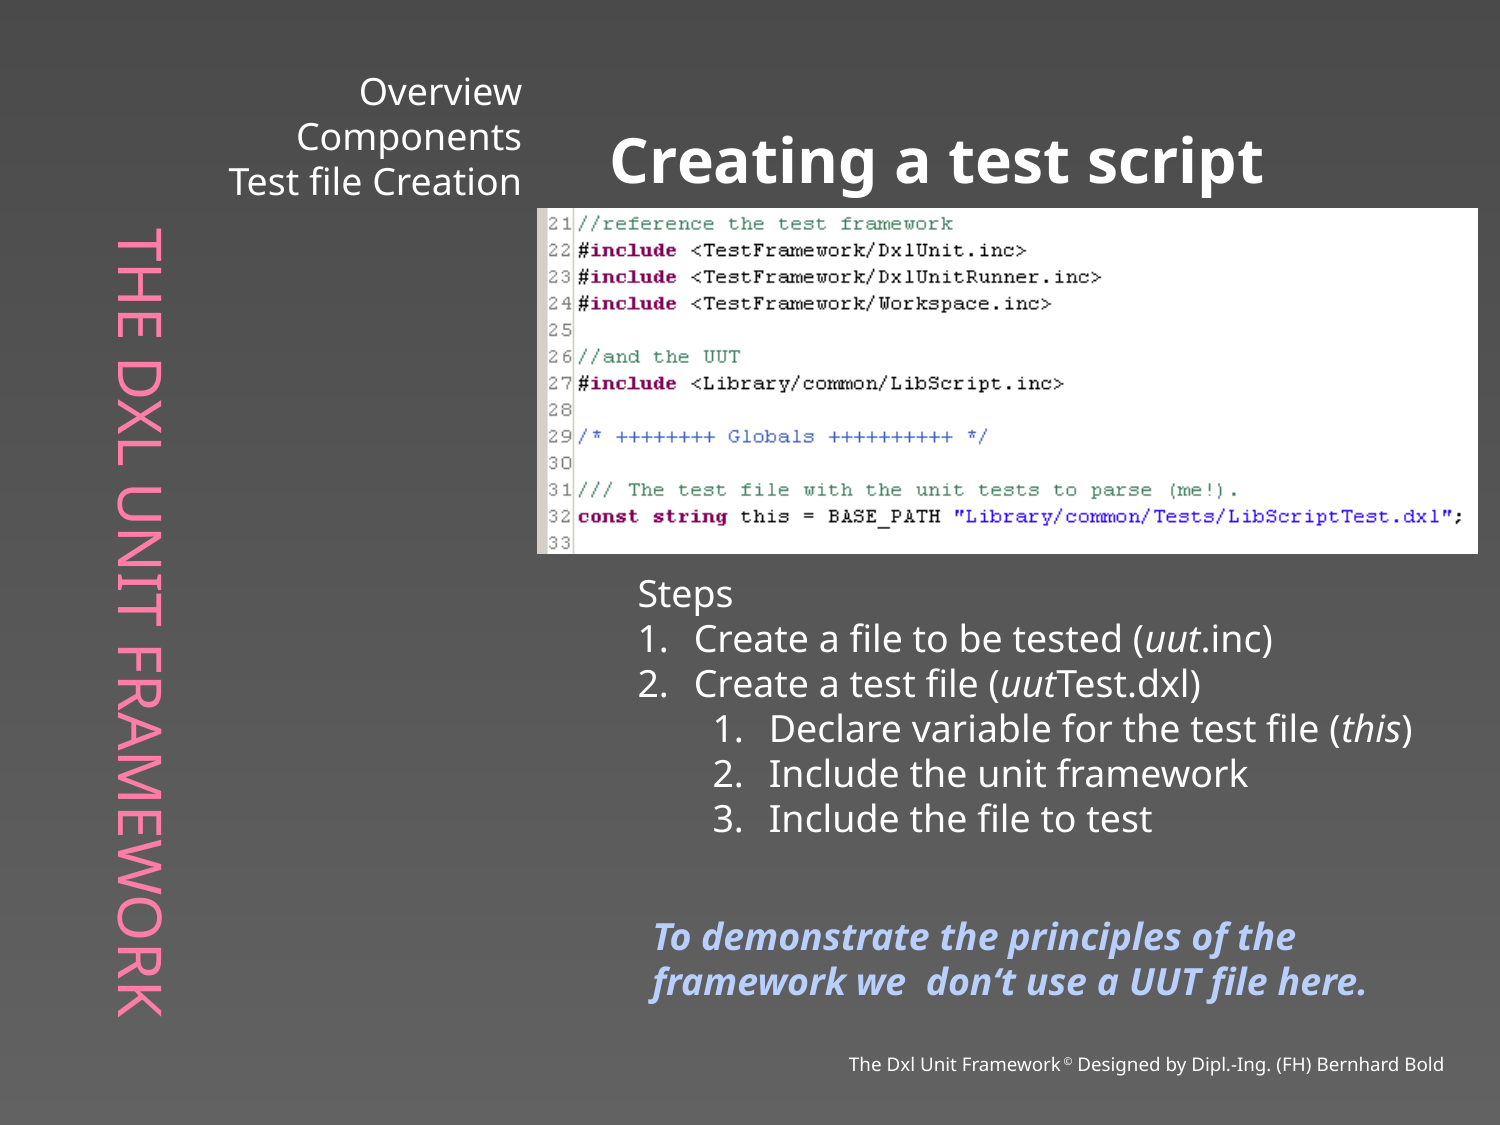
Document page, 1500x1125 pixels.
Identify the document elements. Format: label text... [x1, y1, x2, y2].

list Creating a test script [584, 113, 1461, 195]
text_box To demonstrate the principles of the framework we don‘t use a UUT file here. [637, 905, 1384, 1010]
footer The Dxl Unit Framework © Designed by Dipl.-Ing. (FH) Bernhard Bold [76, 1035, 1459, 1083]
picture [537, 207, 1479, 554]
text_box Steps Create a file to be tested (uut.inc) Create a test file (uutTest.dxl) Declare variable for the test file (this) Include the unit framework Include the file to test [622, 562, 1428, 848]
title The DXL Unit Framework [36, 60, 186, 1036]
list Overview Components Test file Creation [186, 60, 538, 1035]
